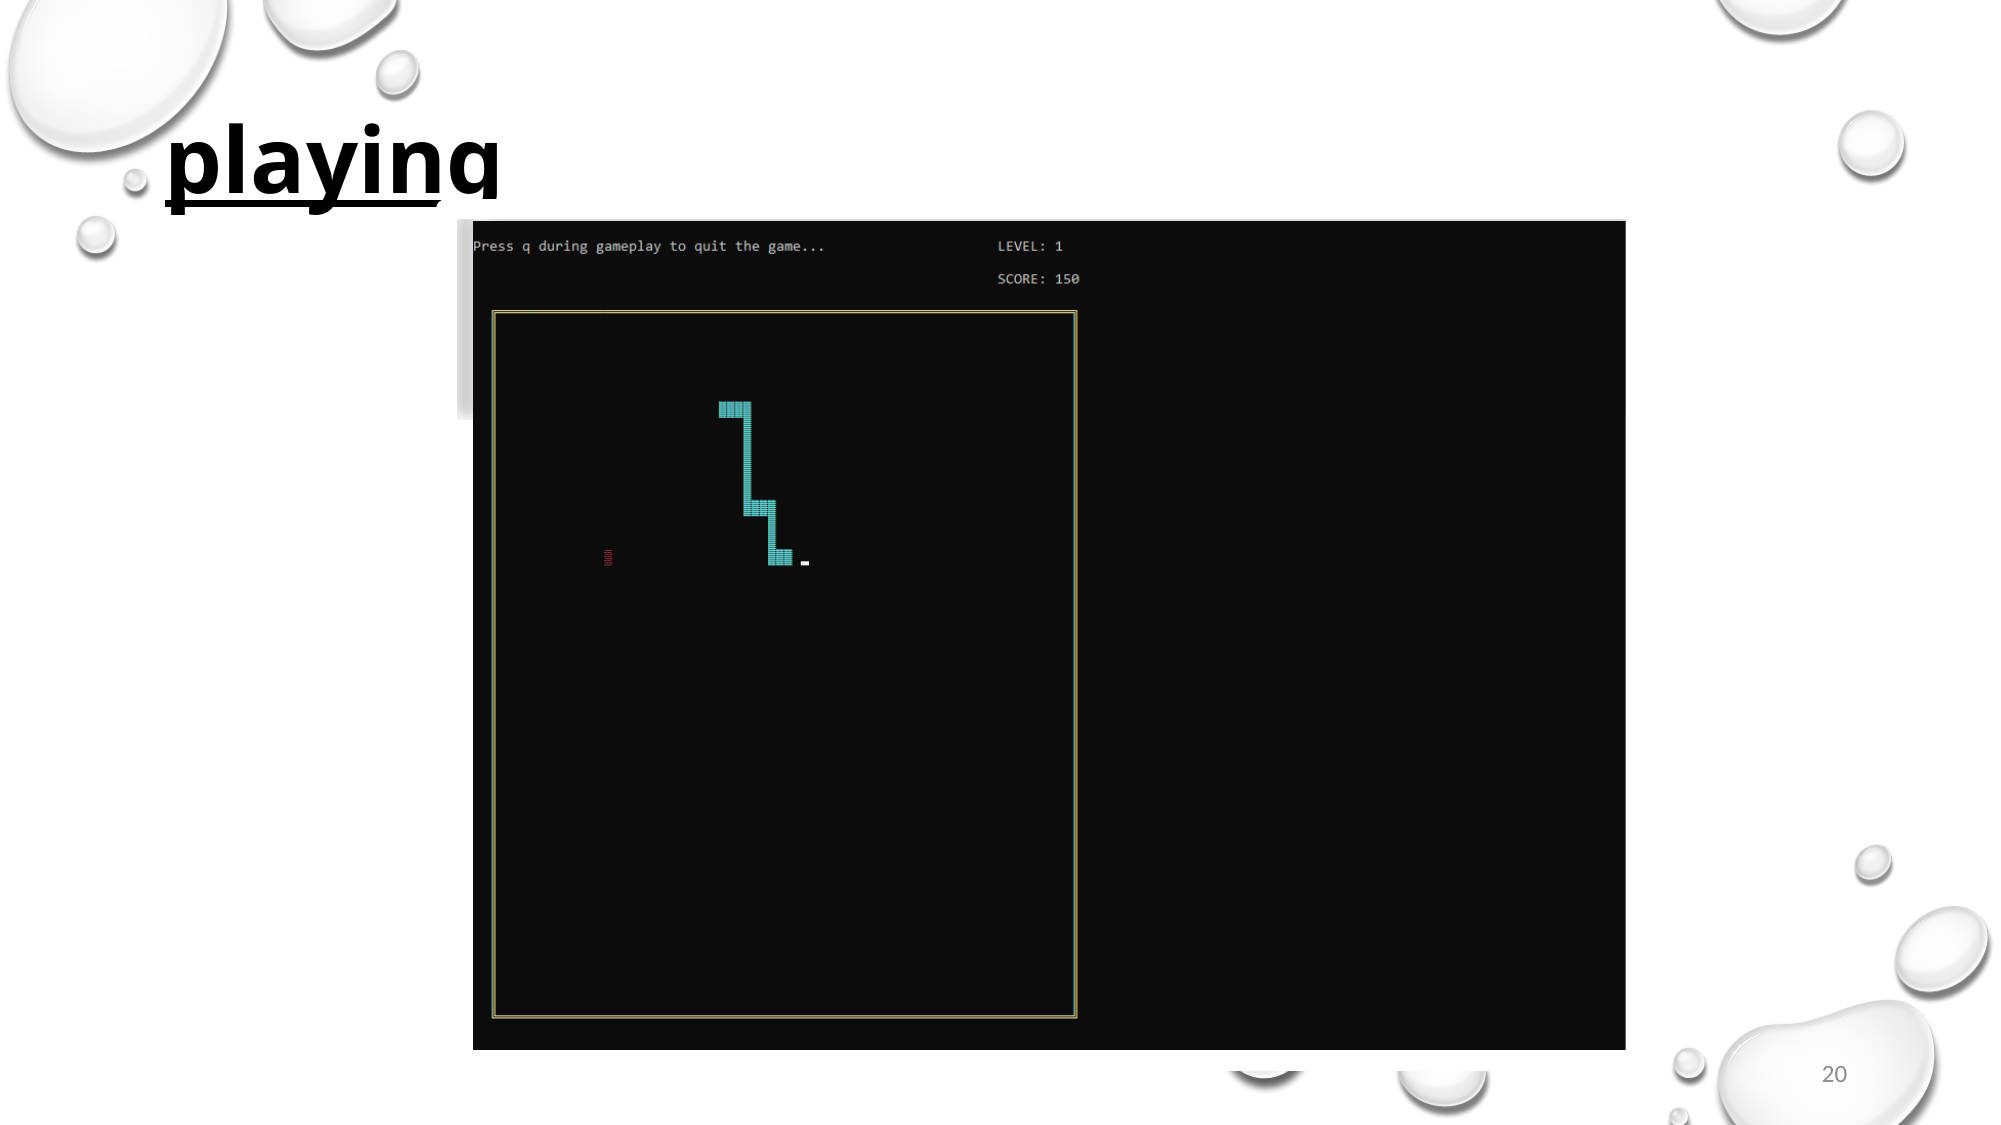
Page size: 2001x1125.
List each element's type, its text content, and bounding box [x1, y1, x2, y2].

picture [0, 0, 2000, 1125]
slide_number 20 [1412, 1042, 1863, 1103]
title playing [149, 44, 1851, 283]
